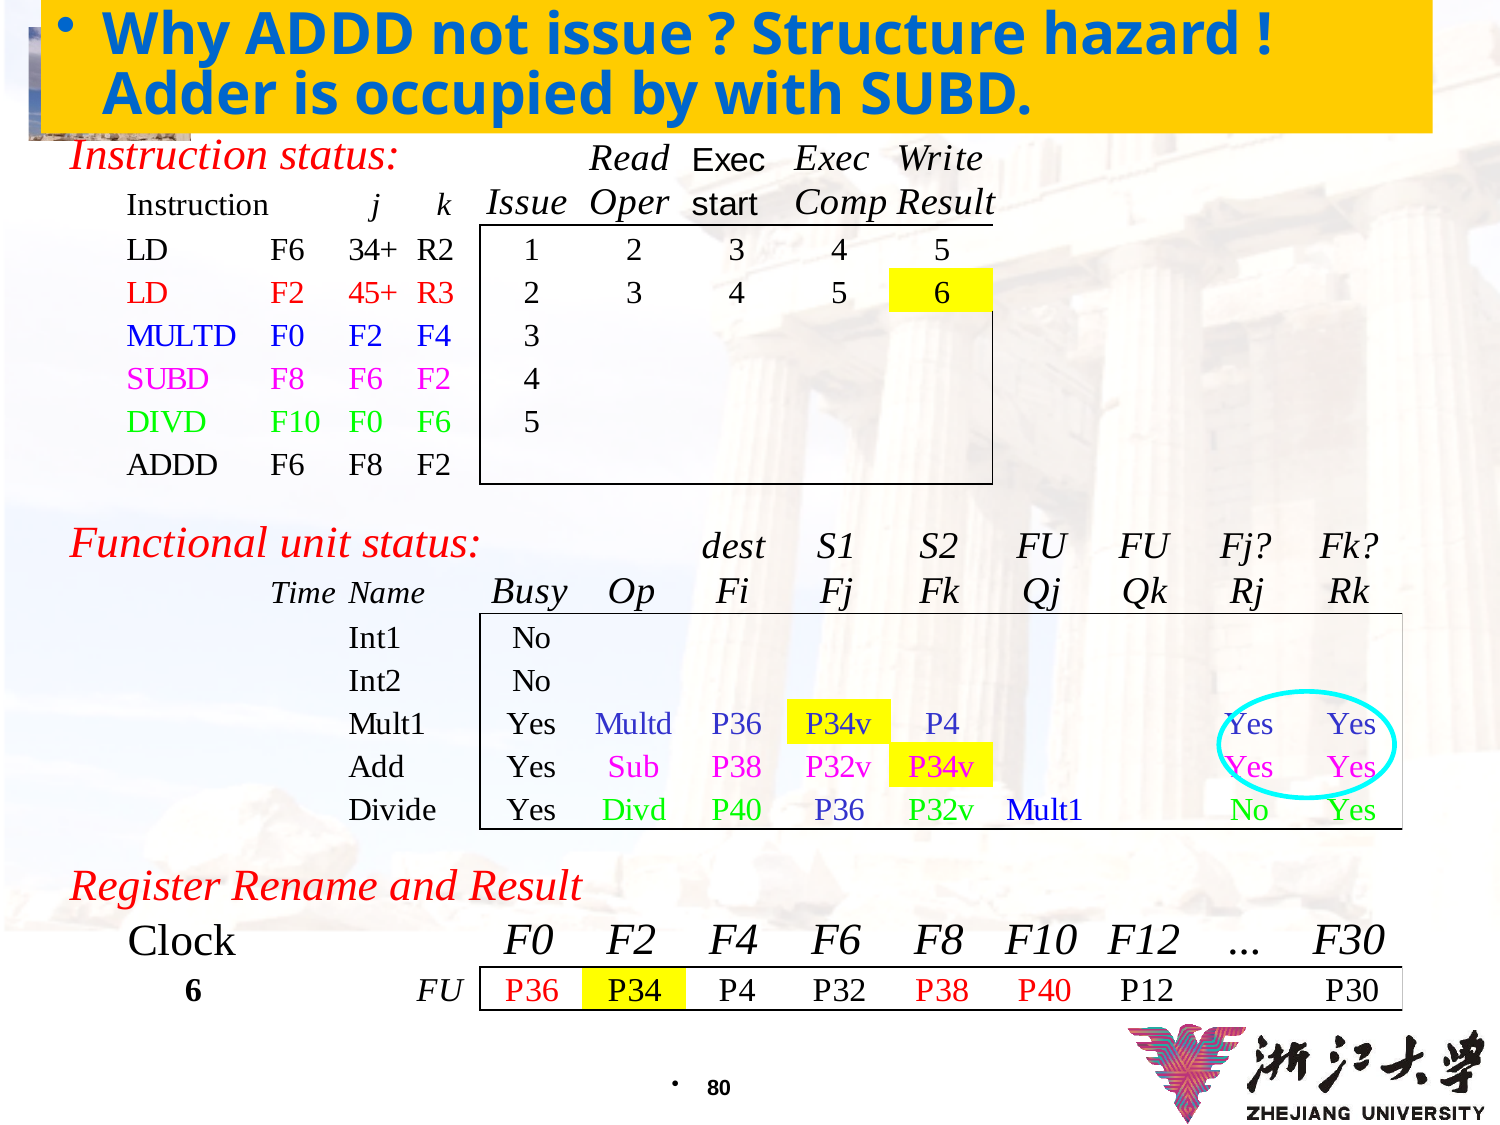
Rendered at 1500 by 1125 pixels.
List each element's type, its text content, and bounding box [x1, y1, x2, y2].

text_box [61, 123, 1404, 1055]
text_box Why ADDD not issue ? Structure hazard ! Adder is occupied by with SUBD. [41, 0, 1433, 134]
picture [0, 0, 1500, 1125]
